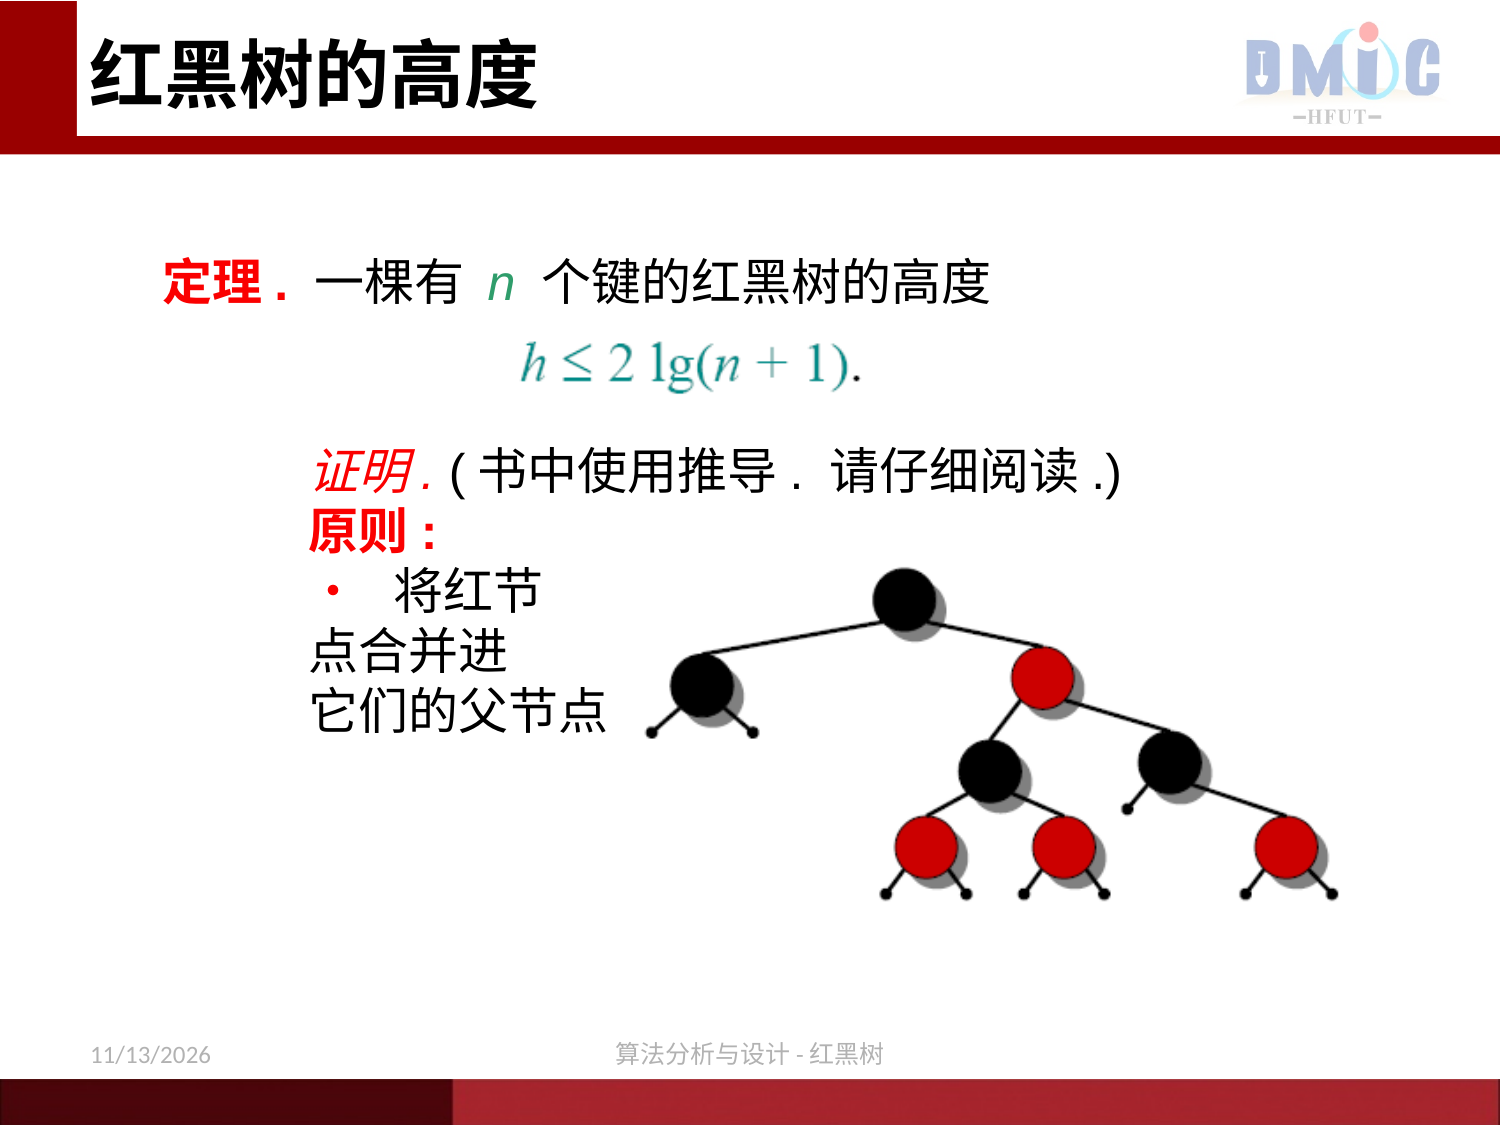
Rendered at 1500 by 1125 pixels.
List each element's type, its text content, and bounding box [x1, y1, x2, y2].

text_box 证明. (书中使用推导. 请仔细阅读.) 原则: • 将红节 点合并进 它们的父节点 [0, 432, 1176, 748]
footer 算法分析与设计-红黑树 [466, 1023, 1034, 1084]
text_box 定理. 一棵有 n 个键的红黑树的高度 [147, 243, 1329, 319]
picture [631, 550, 1379, 949]
picture [0, 1079, 1500, 1125]
picture [513, 326, 887, 401]
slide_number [75, 1023, 425, 1084]
text_box 红黑树的高度 [74, 20, 1425, 129]
